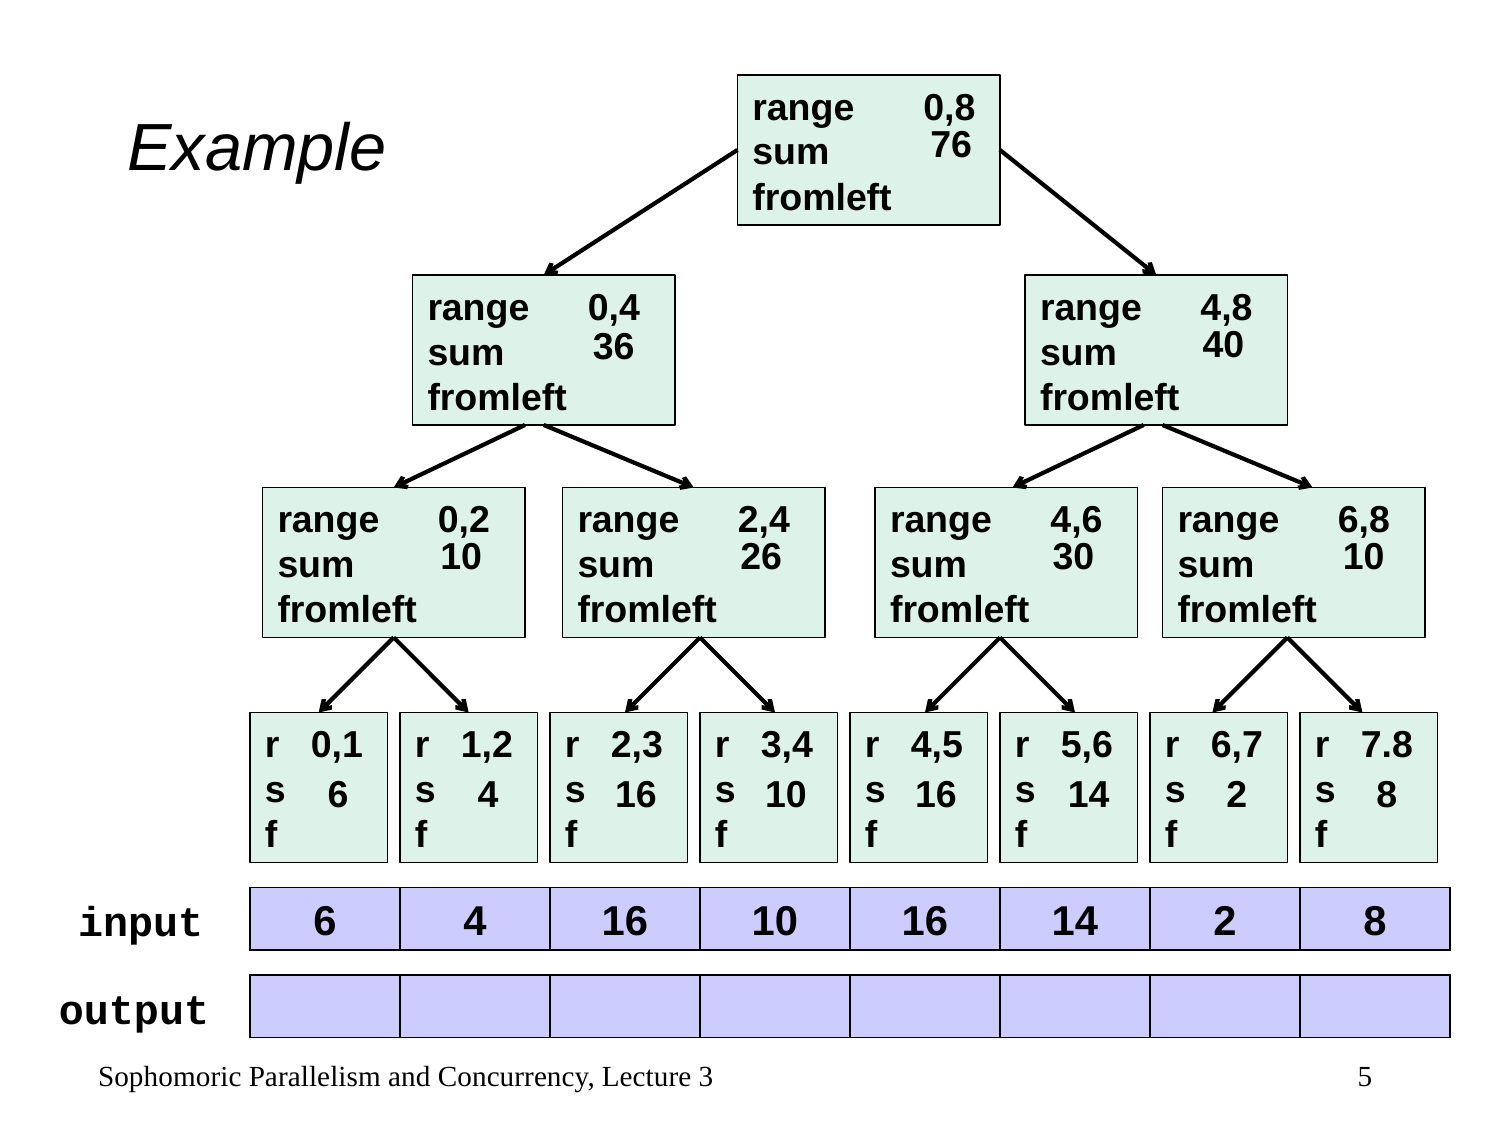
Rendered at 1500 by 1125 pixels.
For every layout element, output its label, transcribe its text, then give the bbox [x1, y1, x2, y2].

text_box 8 [1361, 762, 1413, 823]
text_box [1149, 974, 1299, 1038]
text_box [1299, 974, 1450, 1038]
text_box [699, 637, 776, 713]
text_box 6 [312, 762, 364, 823]
text_box range 2,4 sum fromleft [562, 487, 825, 638]
text_box r 2,3 s f [549, 712, 688, 863]
text_box 4 [399, 887, 549, 950]
text_box 16 [900, 762, 972, 823]
text_box 30 [1038, 524, 1110, 585]
text_box range 4,8 sum fromleft [1025, 274, 1288, 425]
footer Sophomoric Parallelism and Concurrency, Lecture 3 [74, 1049, 738, 1125]
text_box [999, 637, 1076, 713]
text_box input [63, 887, 219, 953]
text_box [393, 424, 526, 488]
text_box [318, 637, 391, 713]
text_box 36 [578, 314, 650, 375]
text_box [699, 974, 849, 1038]
text_box 26 [725, 524, 797, 585]
text_box 16 [600, 762, 672, 823]
text_box range 0,4 sum fromleft [412, 274, 675, 425]
text_box range 6,8 sum fromleft [1162, 487, 1425, 638]
slide_number 5 [1074, 1049, 1388, 1125]
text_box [924, 637, 997, 713]
text_box r 0,1 s f [249, 712, 388, 863]
text_box [249, 974, 399, 1038]
text_box r 4,5 s f [849, 712, 988, 863]
text_box [999, 974, 1149, 1038]
text_box [849, 974, 999, 1038]
text_box 10 [699, 887, 849, 950]
text_box 2 [1149, 887, 1299, 950]
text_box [1212, 637, 1285, 713]
text_box 14 [999, 887, 1149, 950]
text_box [999, 149, 1157, 276]
text_box r 3,4 s f [699, 712, 838, 863]
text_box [543, 149, 738, 276]
text_box r 6,7 s f [1149, 712, 1288, 863]
text_box r 1,2 s f [399, 712, 538, 863]
text_box r 5,6 s f [999, 712, 1138, 863]
text_box 4 [462, 762, 514, 823]
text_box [1287, 637, 1363, 713]
text_box 76 [915, 112, 987, 173]
text_box range 0,8 sum fromleft [737, 74, 1000, 225]
text_box 40 [1188, 312, 1260, 373]
text_box [399, 974, 549, 1038]
text_box r 7.8 s f [1299, 712, 1438, 863]
text_box 16 [849, 887, 999, 950]
text_box 14 [1053, 762, 1125, 823]
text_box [393, 637, 469, 713]
title Example [112, 49, 1388, 238]
text_box range 0,2 sum fromleft [262, 487, 525, 638]
text_box 10 [750, 762, 822, 823]
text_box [1205, 380, 1269, 532]
text_box 16 [549, 887, 699, 950]
text_box 2 [1211, 762, 1263, 823]
text_box 10 [425, 524, 497, 585]
text_box output [44, 975, 224, 1040]
text_box 6 [249, 887, 399, 950]
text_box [1012, 424, 1144, 488]
text_box 10 [1328, 524, 1400, 585]
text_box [624, 637, 697, 713]
text_box [549, 974, 699, 1038]
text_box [587, 380, 651, 532]
text_box range 4,6 sum fromleft [875, 487, 1138, 638]
text_box 8 [1299, 887, 1450, 950]
